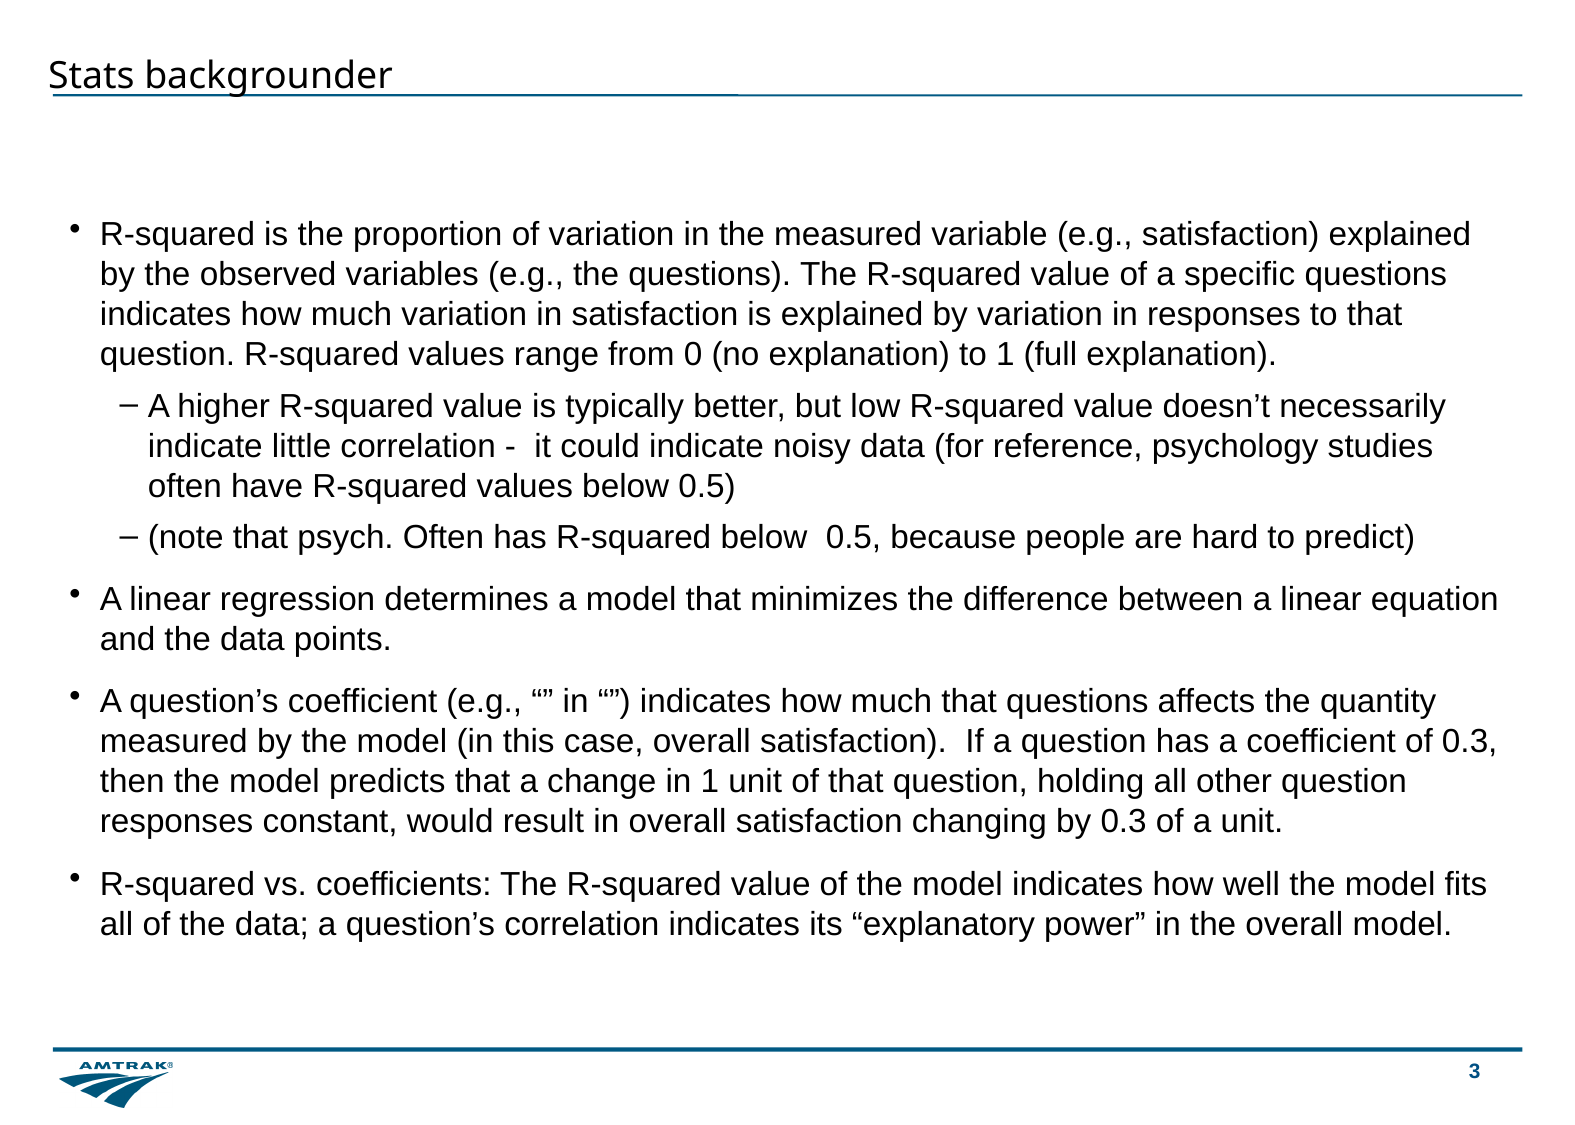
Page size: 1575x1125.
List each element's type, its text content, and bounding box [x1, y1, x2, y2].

picture [59, 1062, 173, 1108]
title Stats backgrounder [33, 34, 1539, 188]
